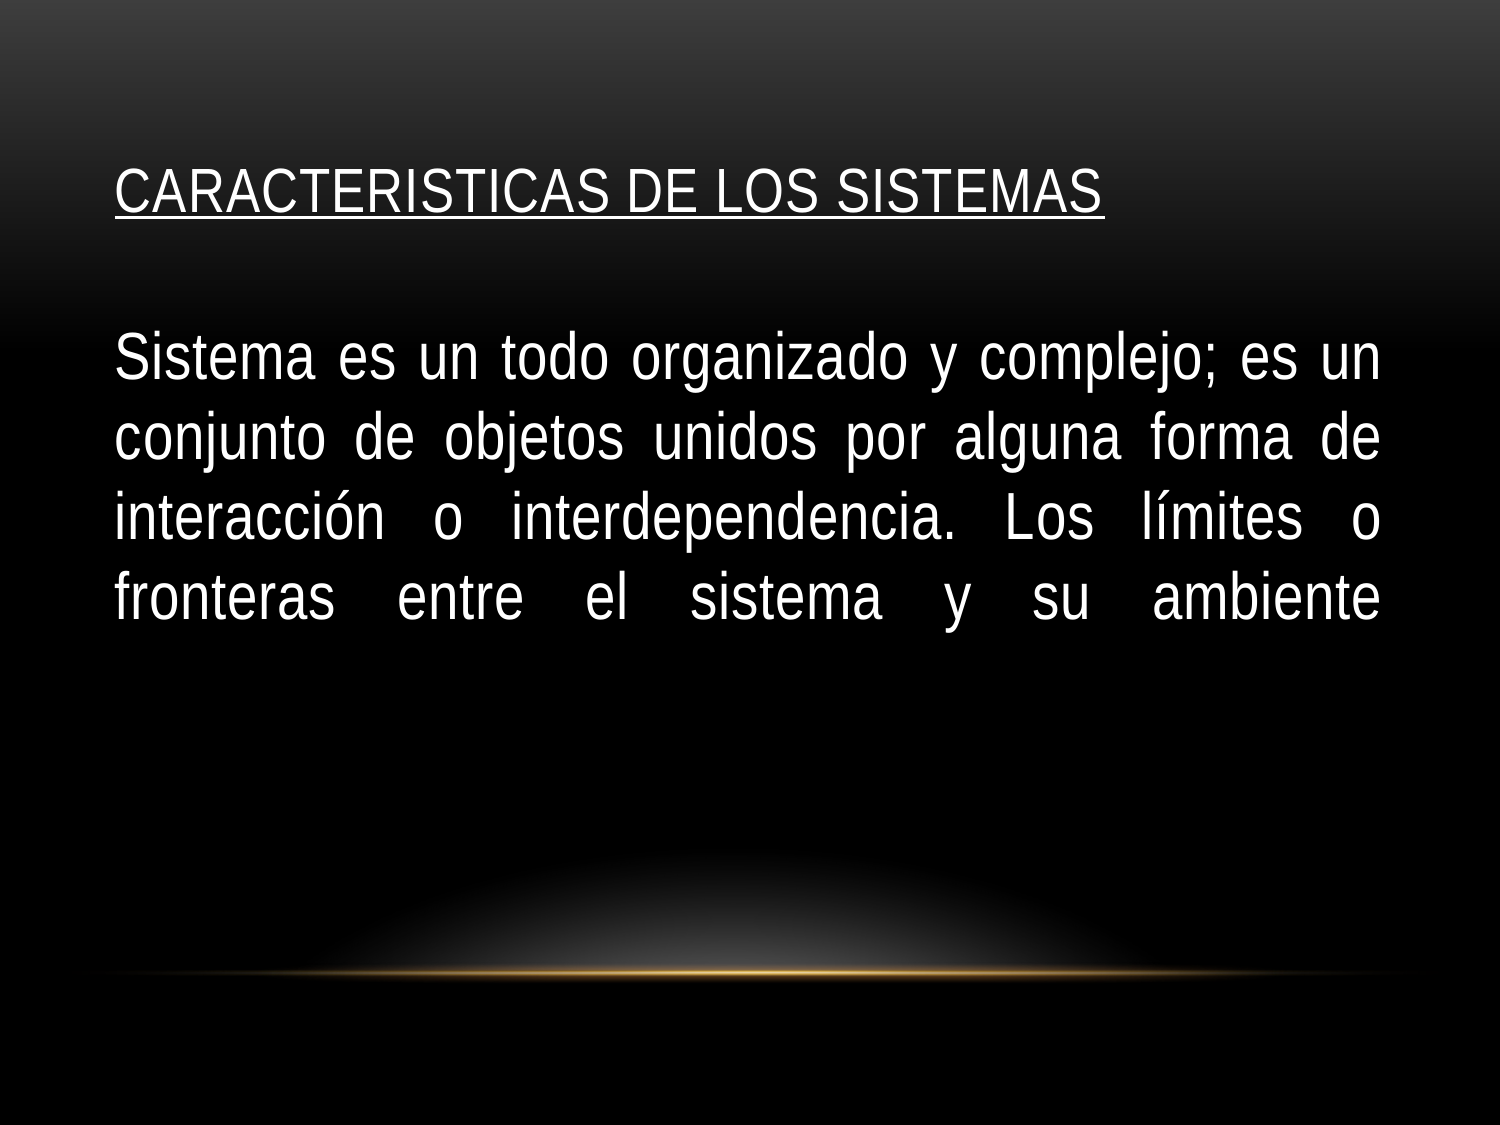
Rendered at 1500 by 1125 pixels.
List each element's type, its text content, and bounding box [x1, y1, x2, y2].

picture [0, 0, 1500, 1125]
list Sistema es un todo organizado y complejo; es un conjunto de objetos unidos por alguna forma de interacción o interdependencia. Los límites o fronteras entre el sistema y su ambiente [99, 262, 1400, 938]
title CARACTERISTICAS DE LOS SISTEMAS [99, 45, 1400, 233]
